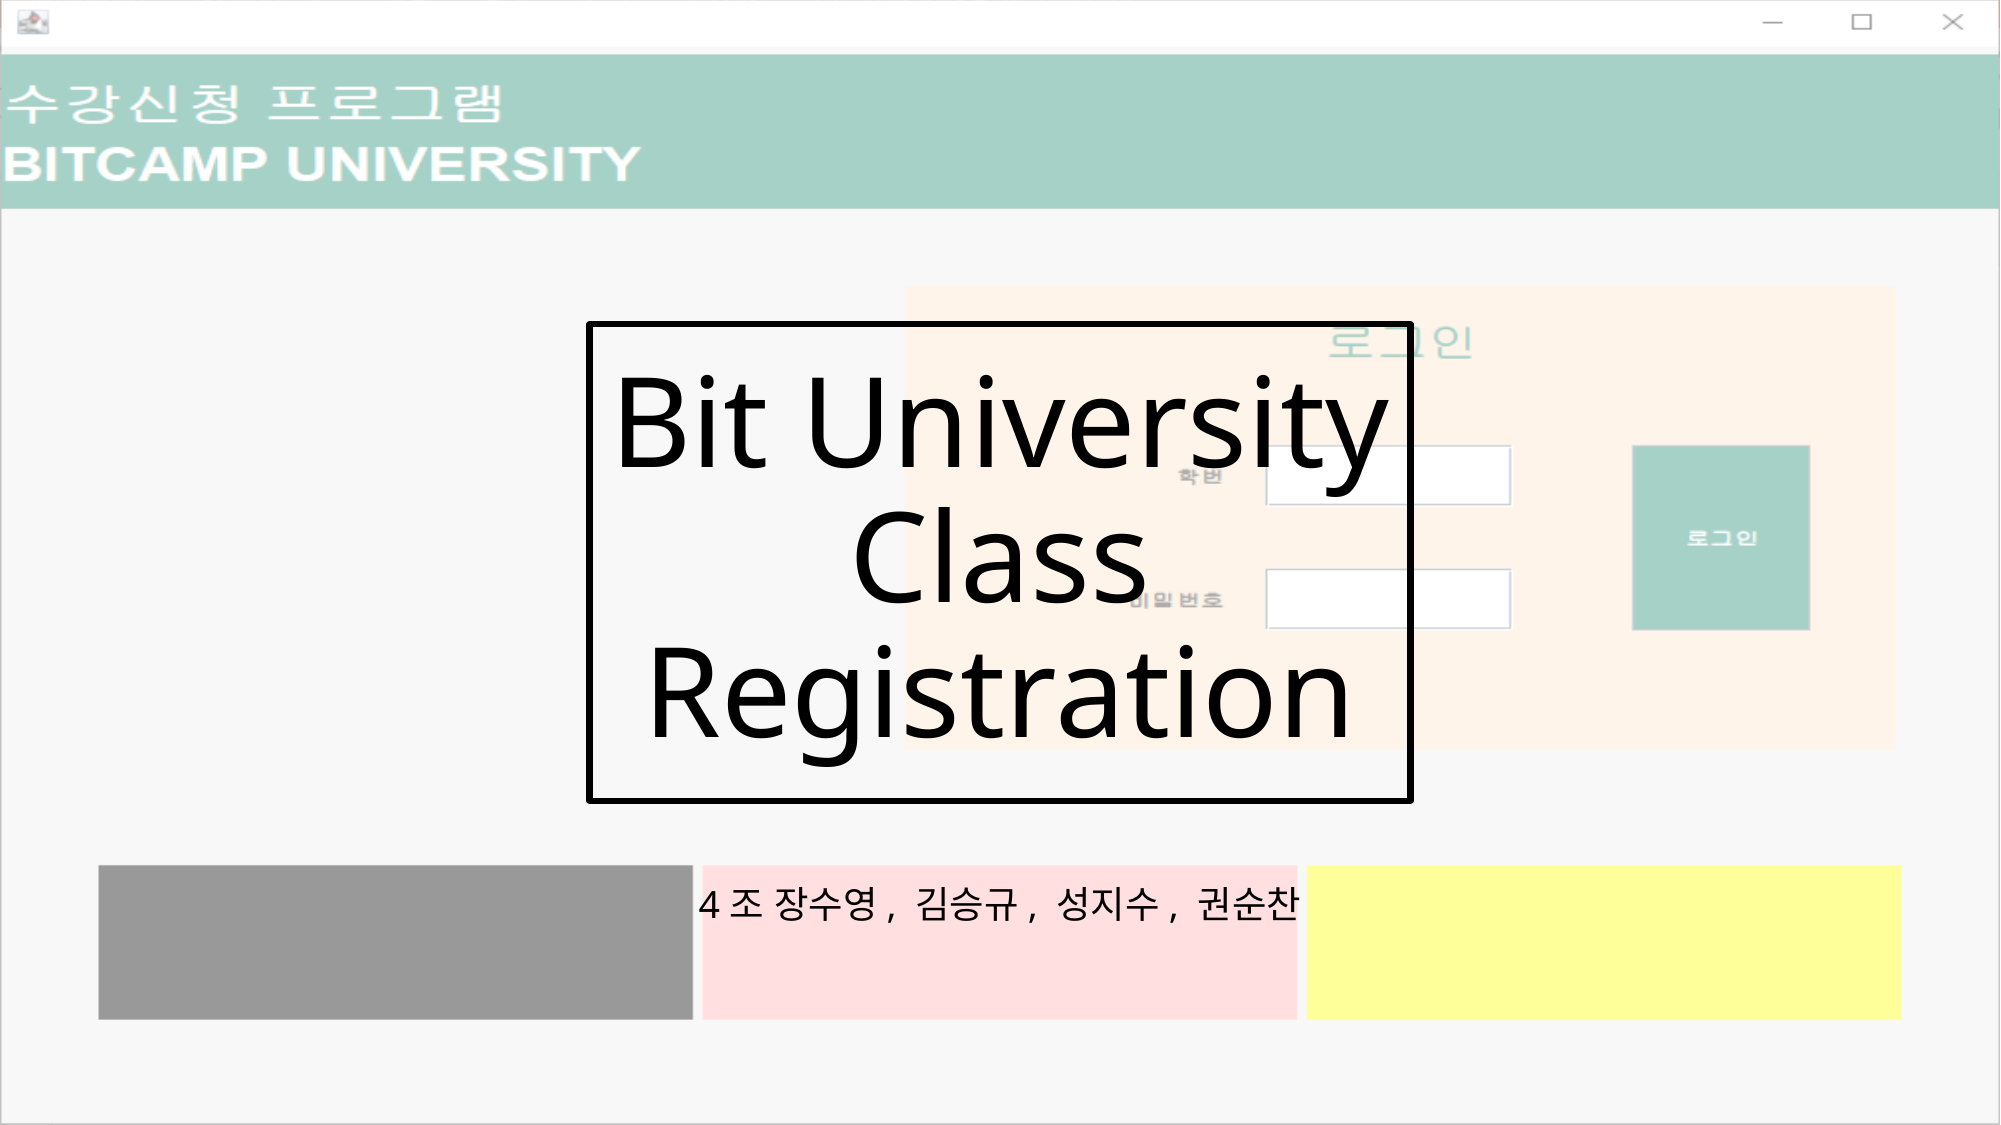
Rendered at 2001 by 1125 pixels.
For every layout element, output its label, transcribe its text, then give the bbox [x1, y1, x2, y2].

text_box 4조 장수영, 김승규, 성지수, 권순찬 [683, 868, 1316, 934]
title Bit University Class Registration [589, 324, 1411, 801]
